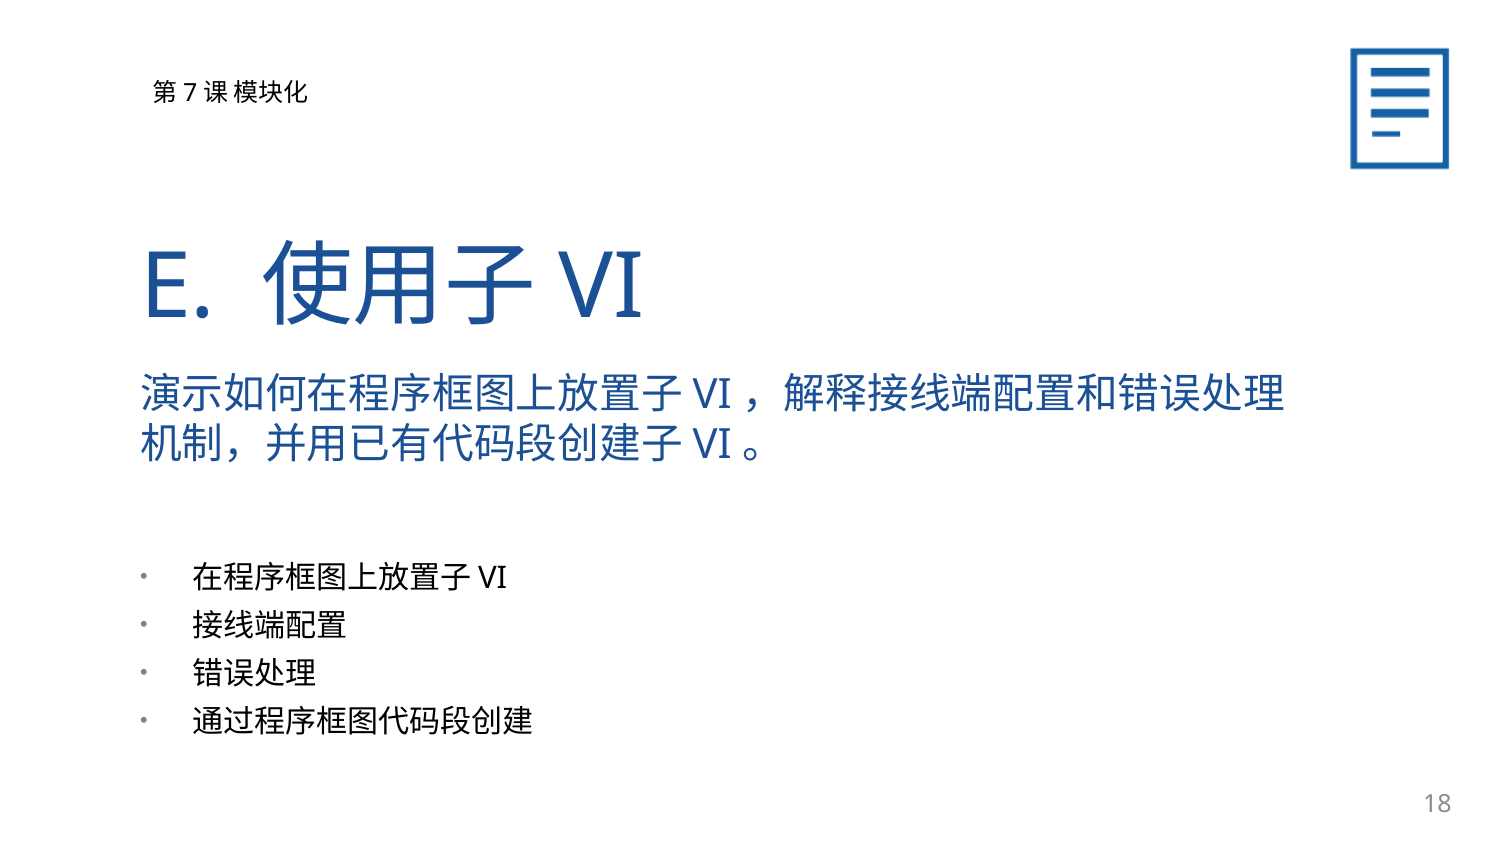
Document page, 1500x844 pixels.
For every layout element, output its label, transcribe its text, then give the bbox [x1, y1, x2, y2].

slide_number 18 [1400, 782, 1475, 828]
list 在程序框图上放置子VI 接线端配置 错误处理 通过程序框图代码段创建 [125, 549, 1278, 747]
list 演示如何在程序框图上放置子VI，解释接线端配置和错误处理机制，并用已有代码段创建子VI。 [125, 359, 1315, 494]
picture [1323, 23, 1474, 212]
list E. 使用子VI [125, 109, 1278, 344]
